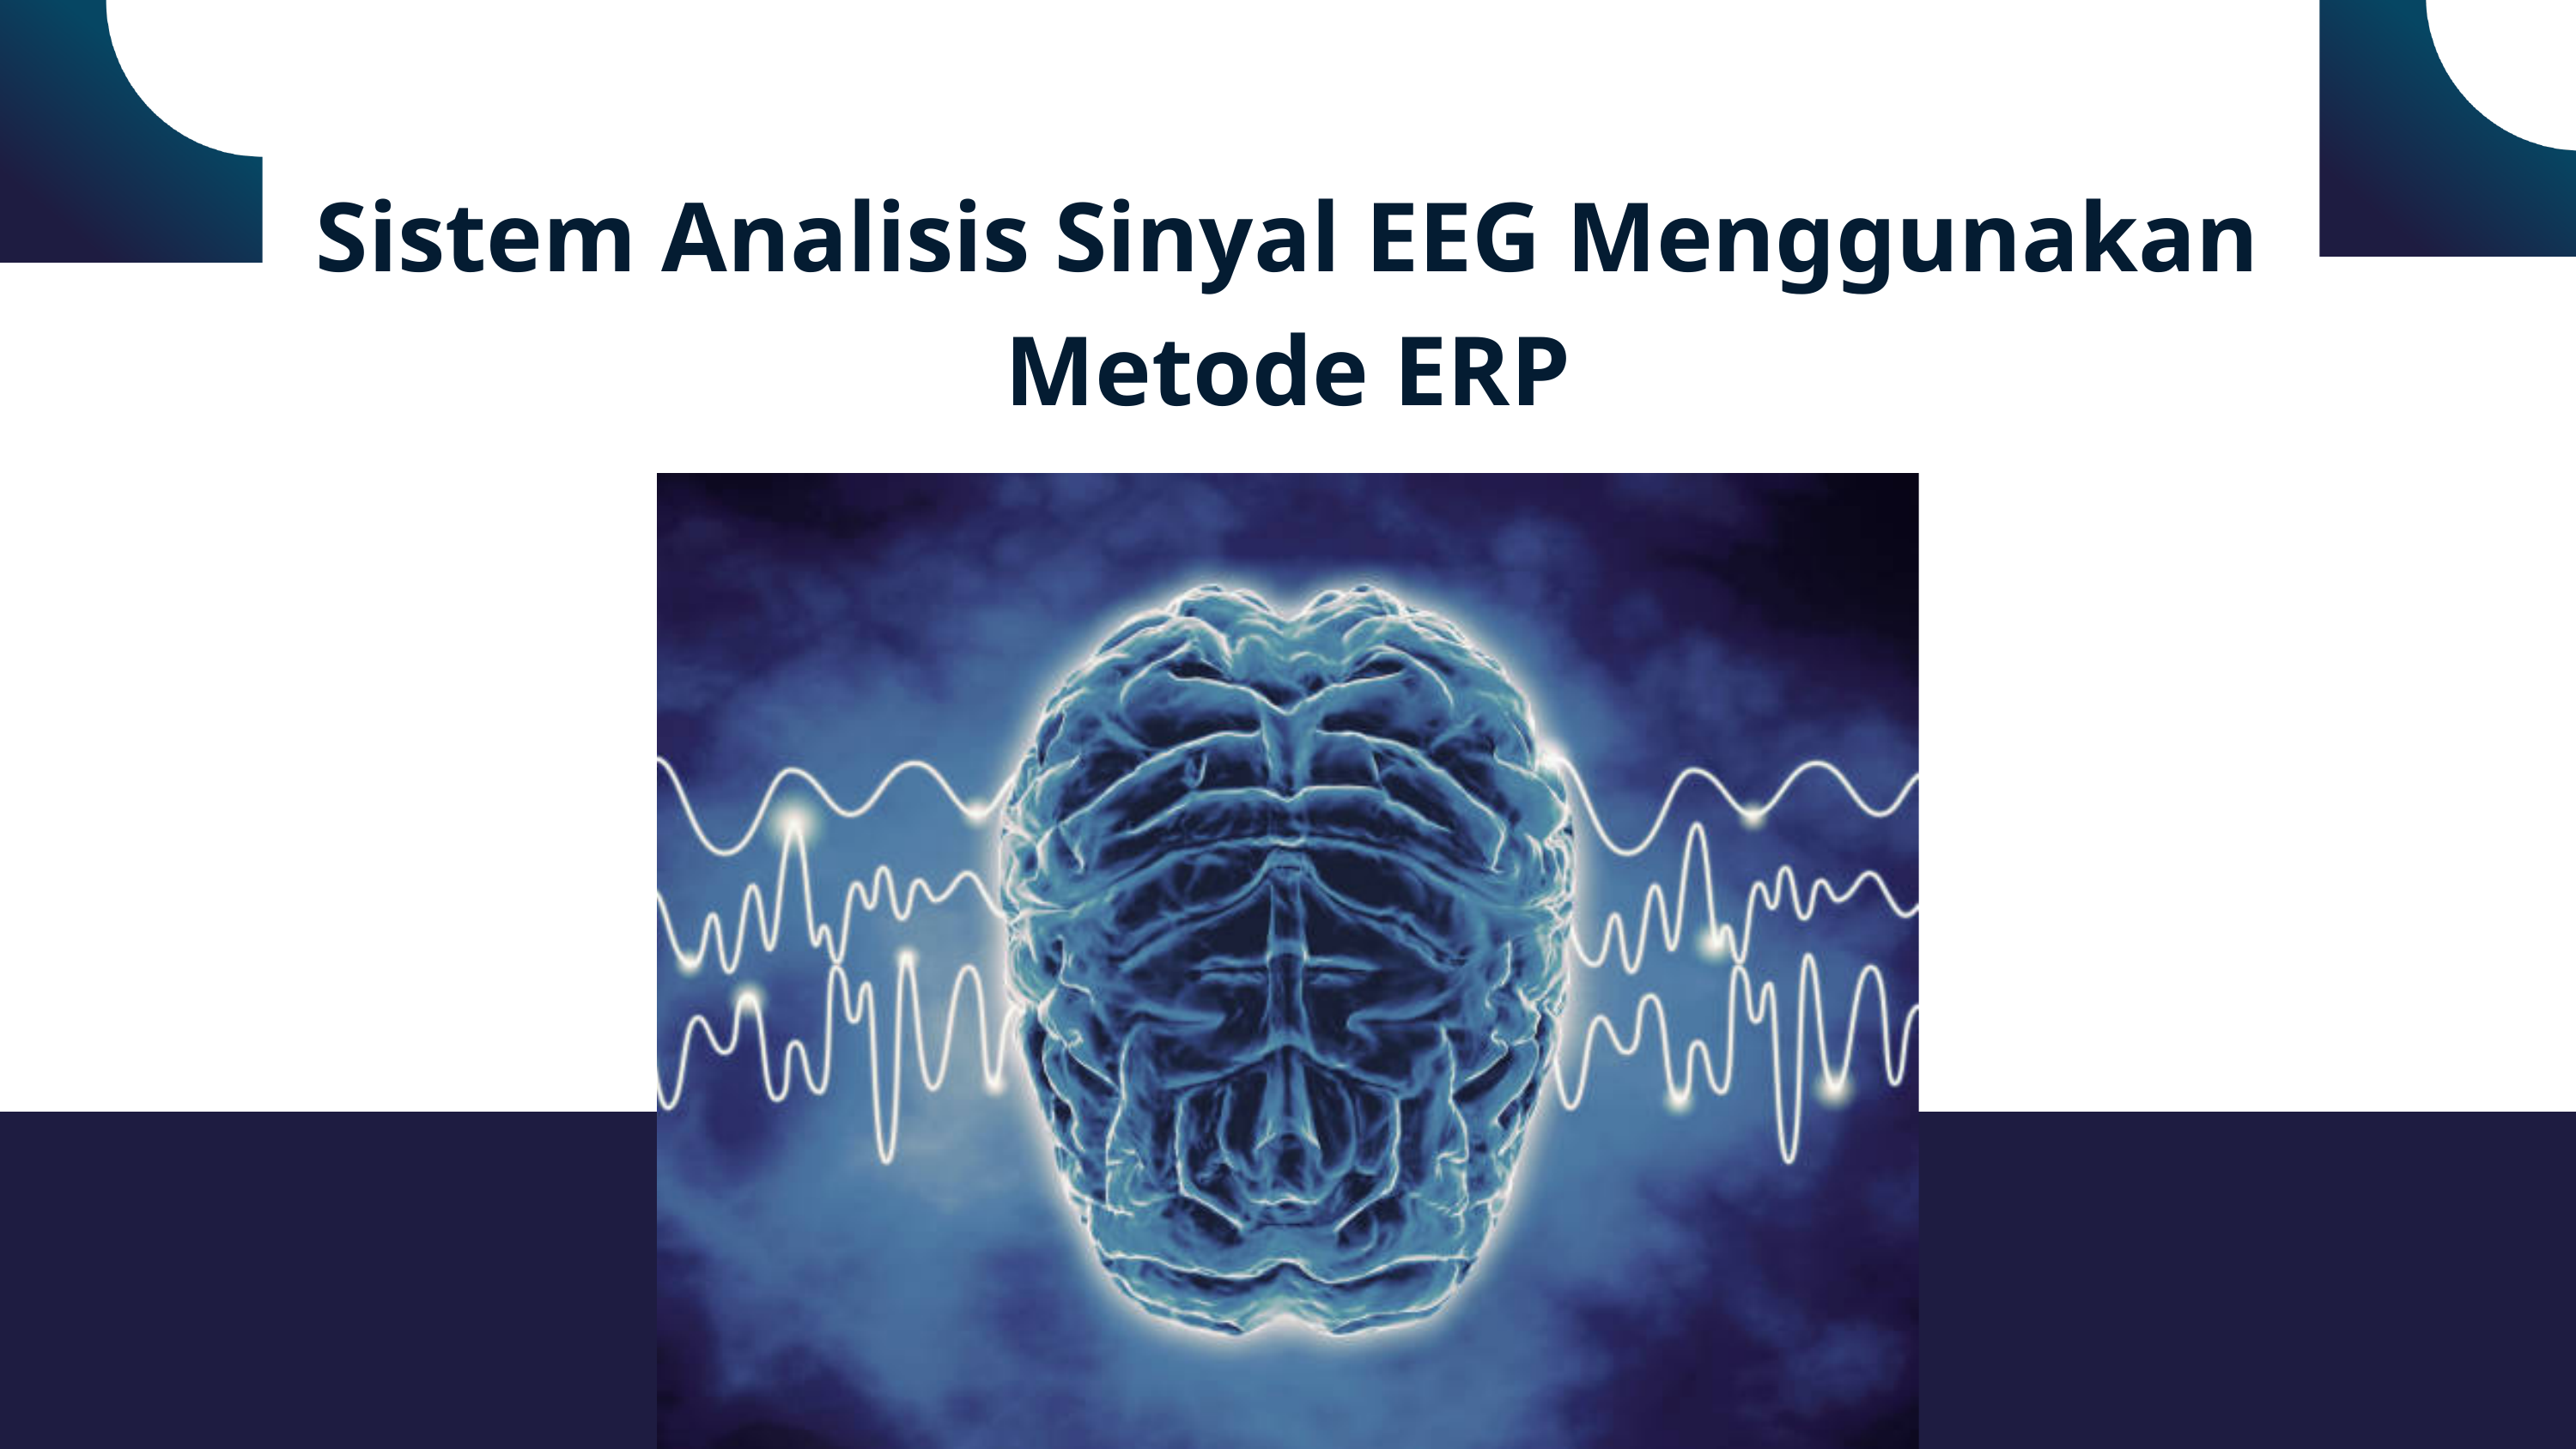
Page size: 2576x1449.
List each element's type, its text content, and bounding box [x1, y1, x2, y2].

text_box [1071, 0, 1439, 1449]
text_box Sistem Analisis Sinyal EEG Menggunakan Metode ERP [1445, 156, 2432, 425]
text_box [2319, 0, 2576, 257]
text_box [0, 0, 263, 263]
text_box [657, 473, 1066, 1449]
text_box [1445, 473, 1919, 1449]
text_box Sistem Analisis Sinyal EEG Menggunakan Metode ERP [144, 156, 1066, 425]
